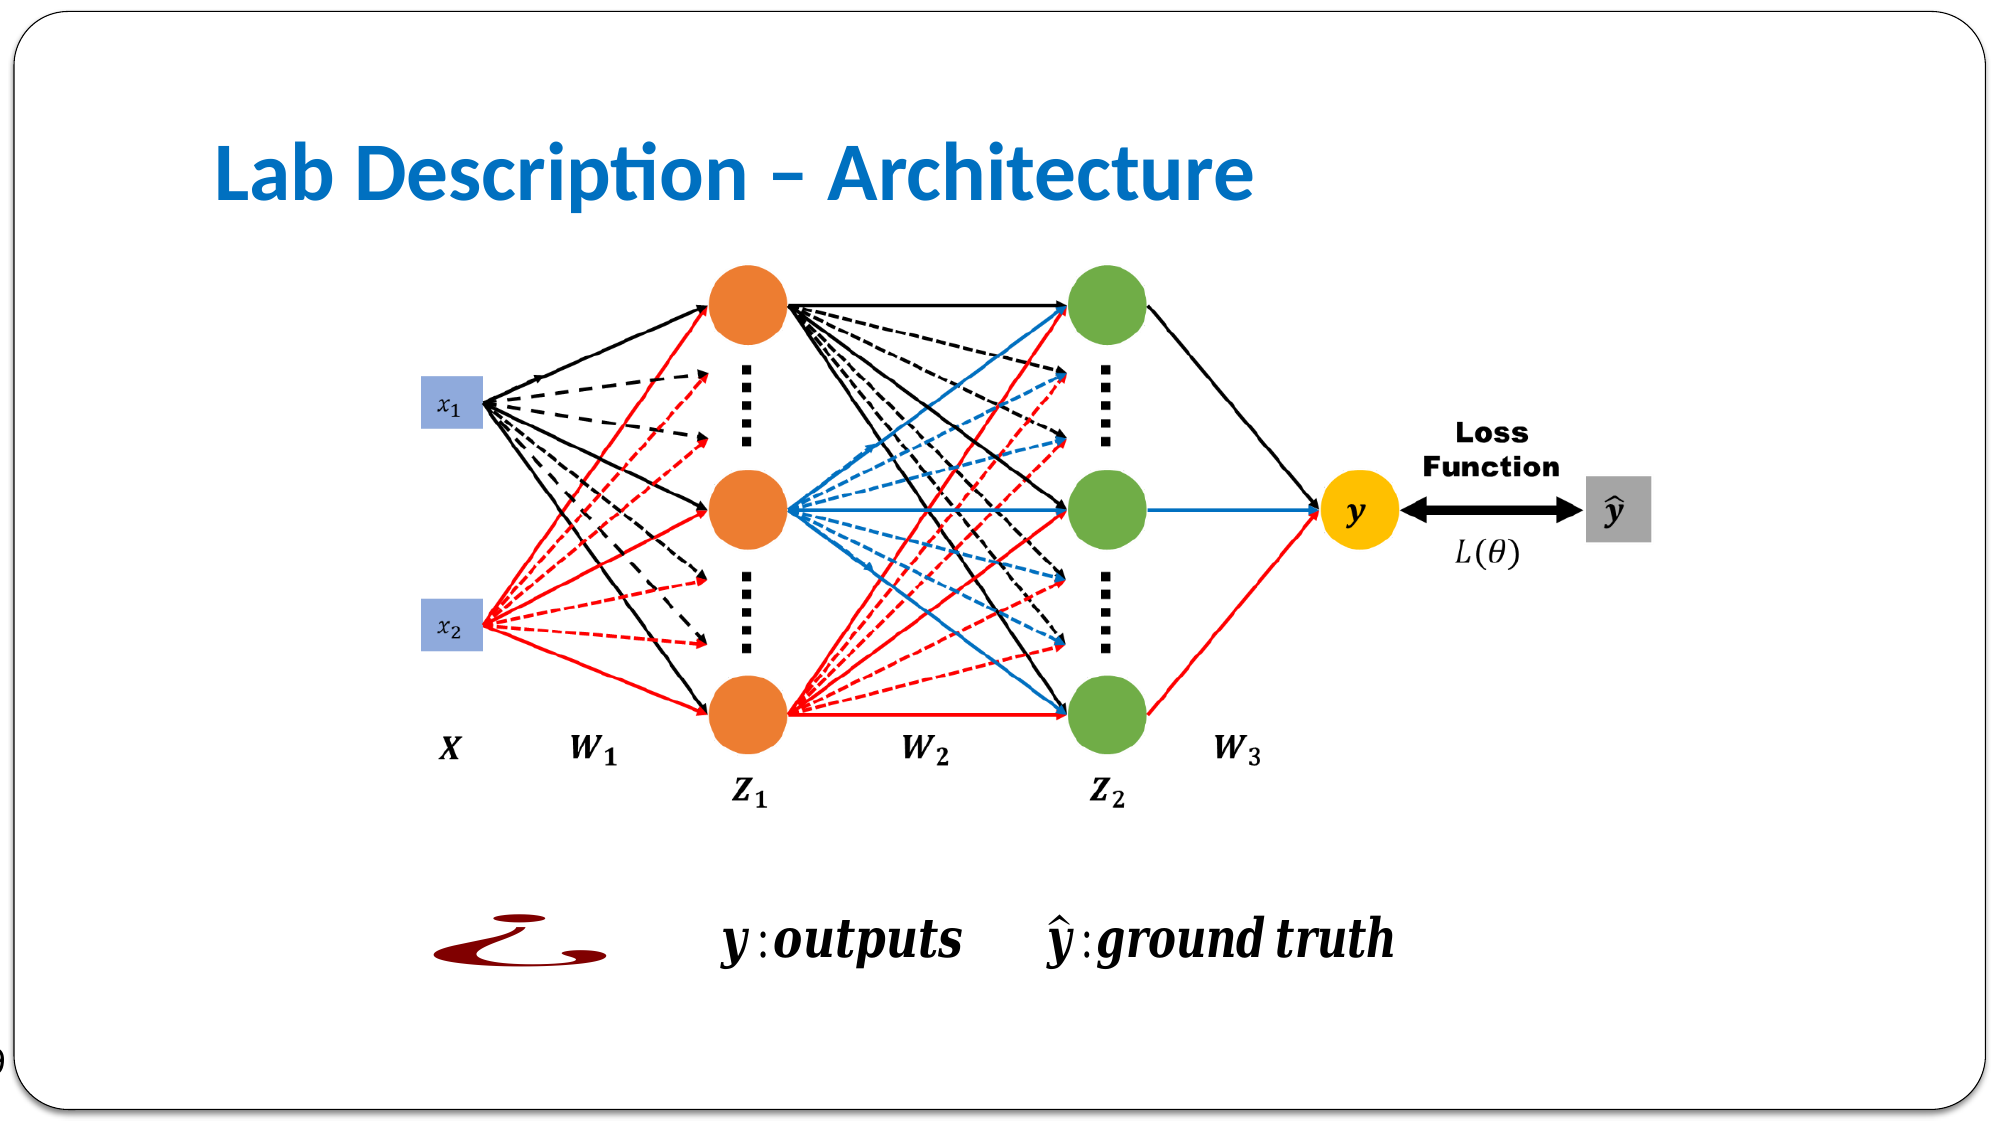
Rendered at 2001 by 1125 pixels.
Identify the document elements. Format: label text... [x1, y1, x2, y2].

picture [421, 263, 1664, 816]
title Lab Description – Architecture [200, 45, 1900, 233]
